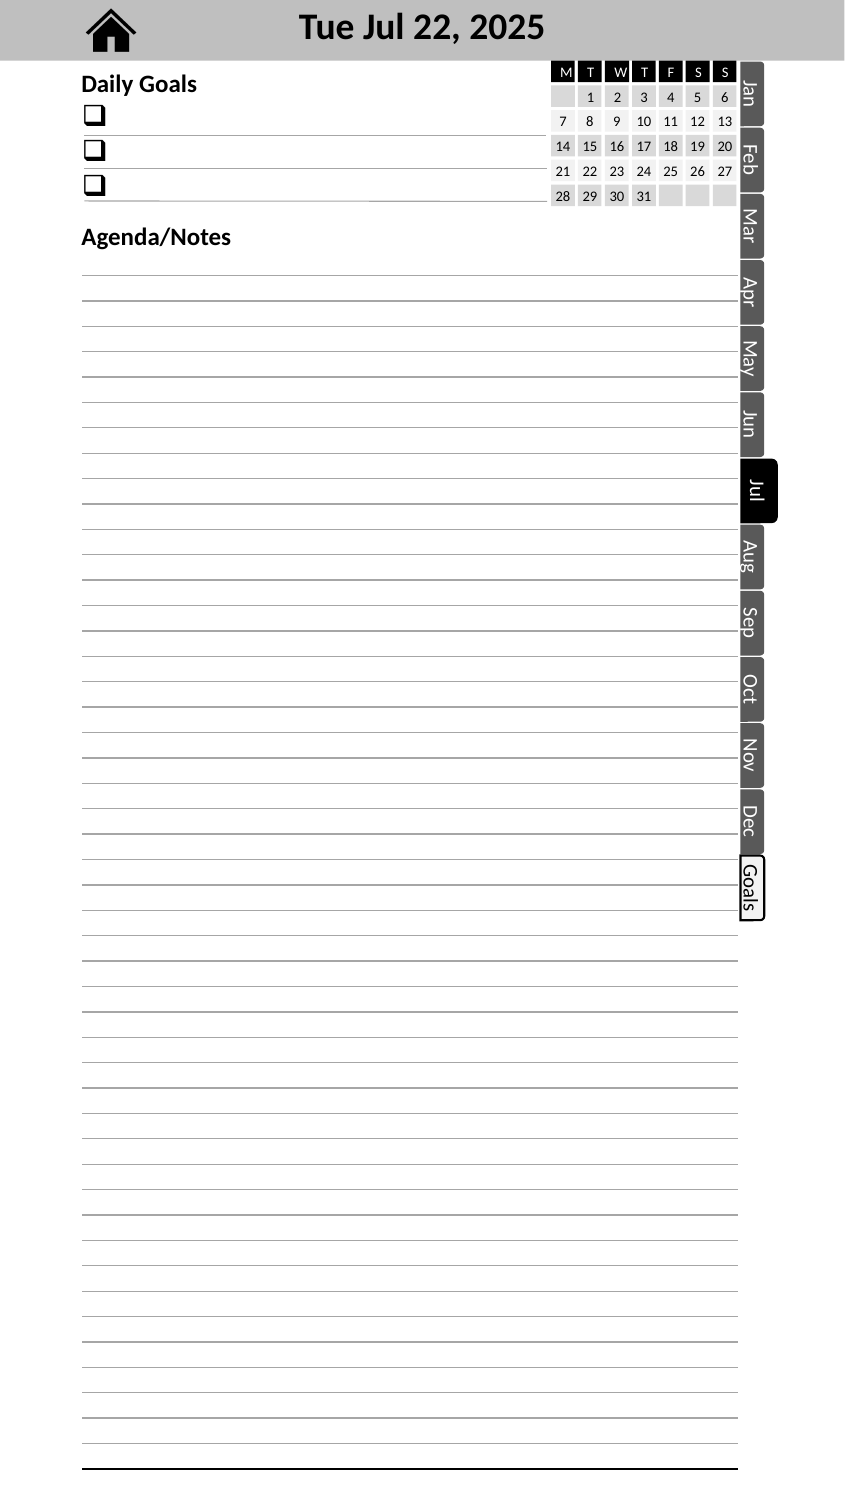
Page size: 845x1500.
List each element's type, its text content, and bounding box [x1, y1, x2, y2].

picture [82, 1, 140, 59]
list Tue Jul 22, 2025 [190, 0, 655, 61]
